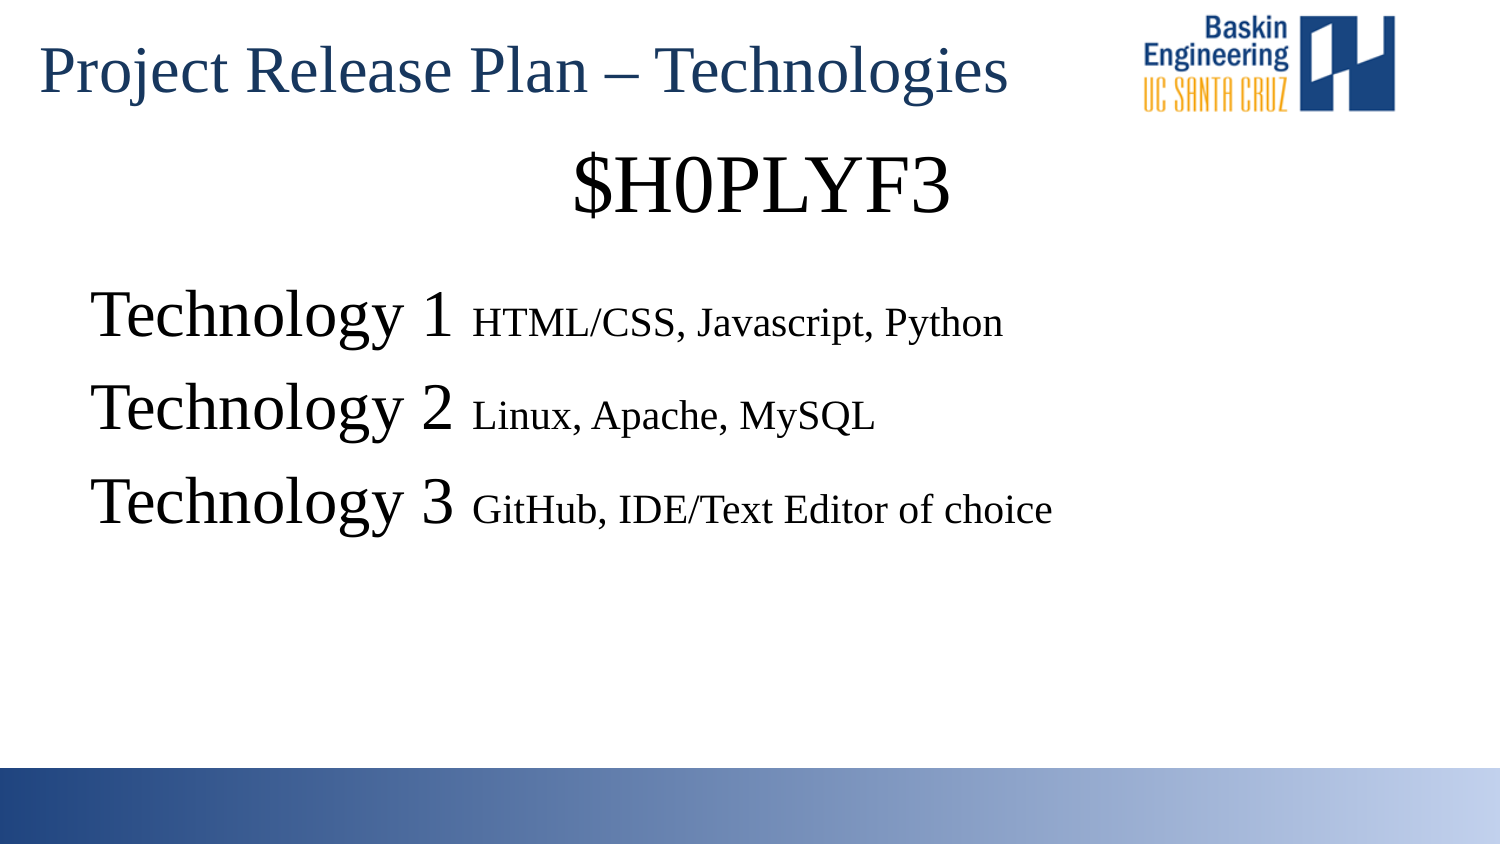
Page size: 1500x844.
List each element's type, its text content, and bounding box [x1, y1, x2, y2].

picture [1134, 9, 1407, 120]
text_box Project Release Plan – Technologies [24, 18, 1129, 91]
title $H0PLYF3 [87, 109, 1438, 250]
list Technology 1 HTML/CSS, Javascript, Python Technology 2 Linux, Apache, MySQL Technology 3 GitHub, IDE/Text Editor of choice [75, 262, 1425, 754]
text_box [0, 768, 1500, 844]
